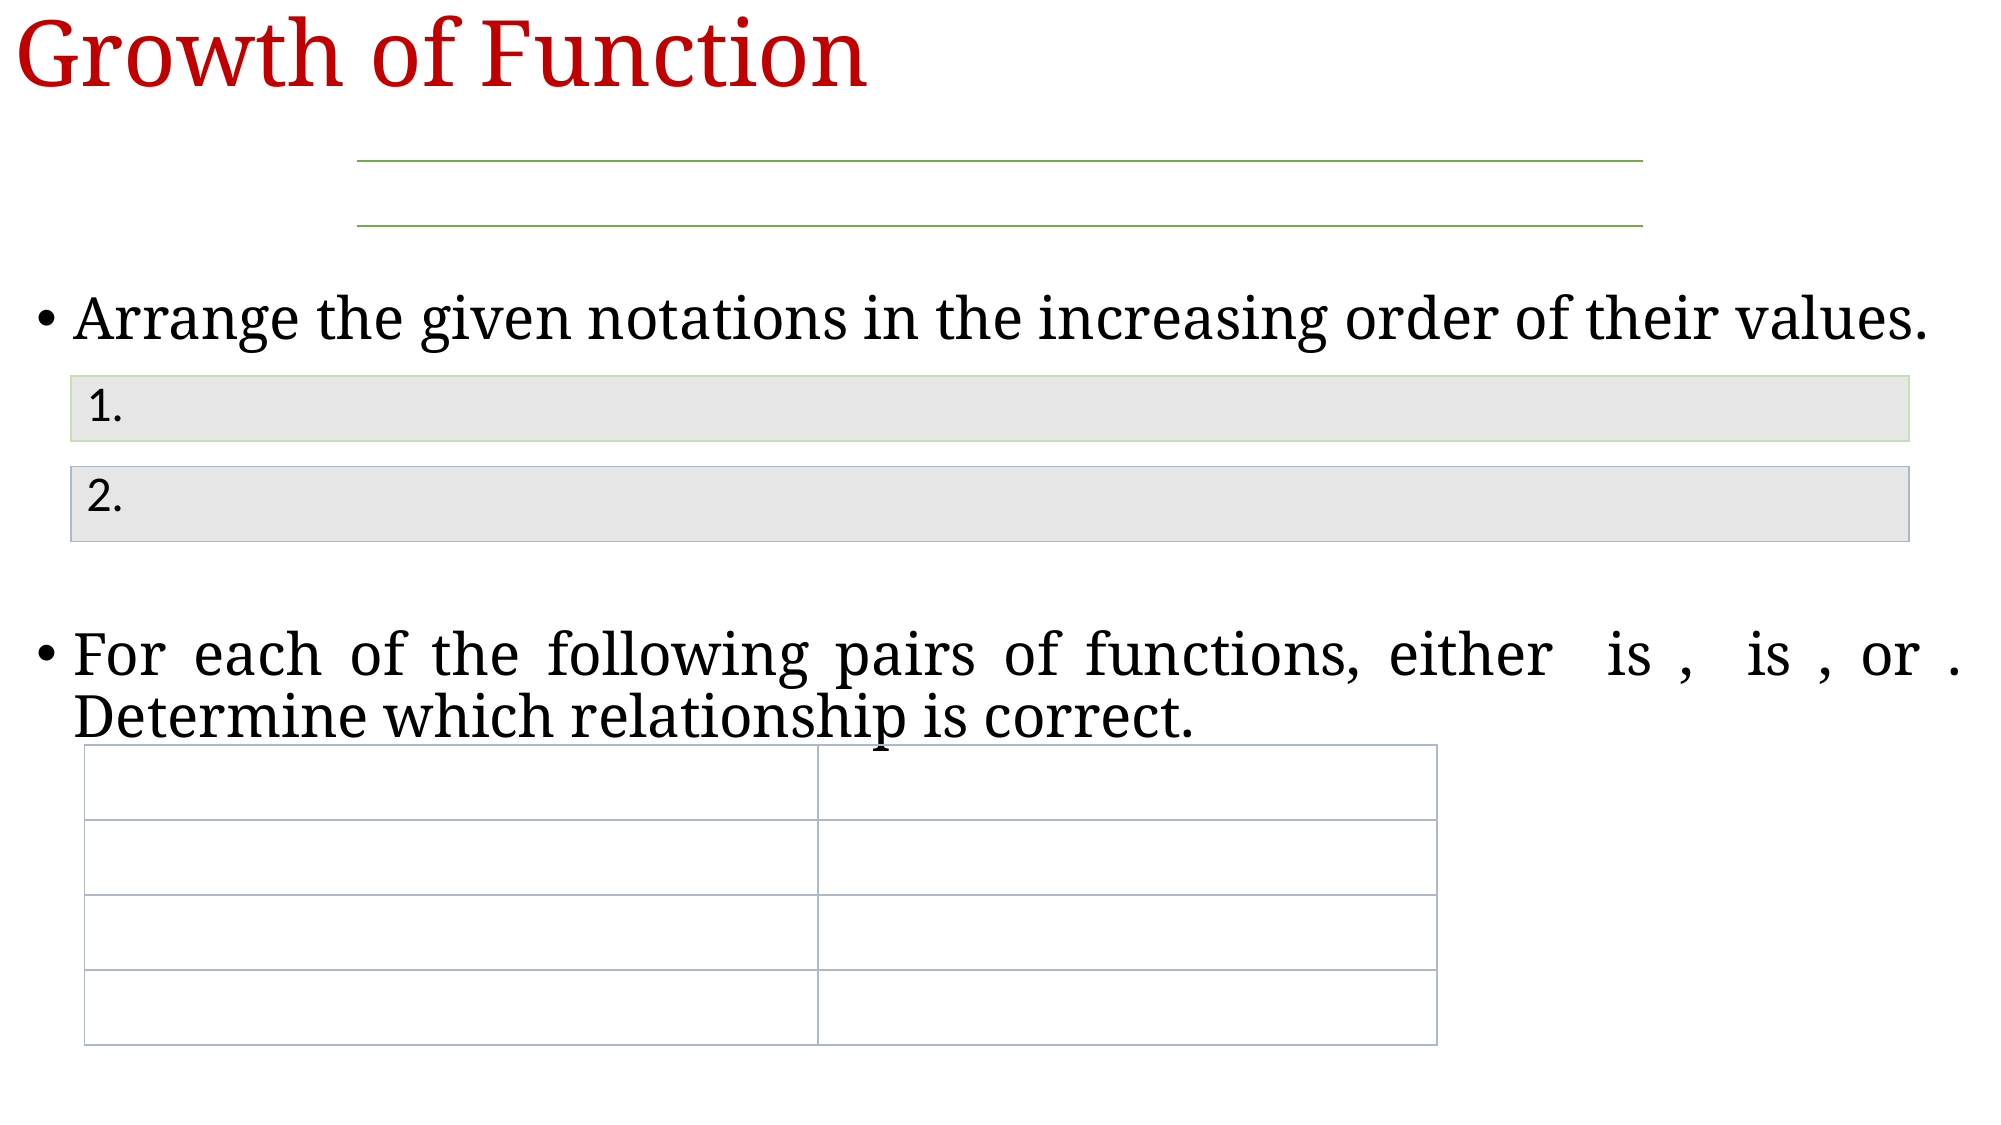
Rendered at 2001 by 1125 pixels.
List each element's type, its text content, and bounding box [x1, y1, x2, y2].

text_box Growth of Function [0, 0, 2000, 117]
